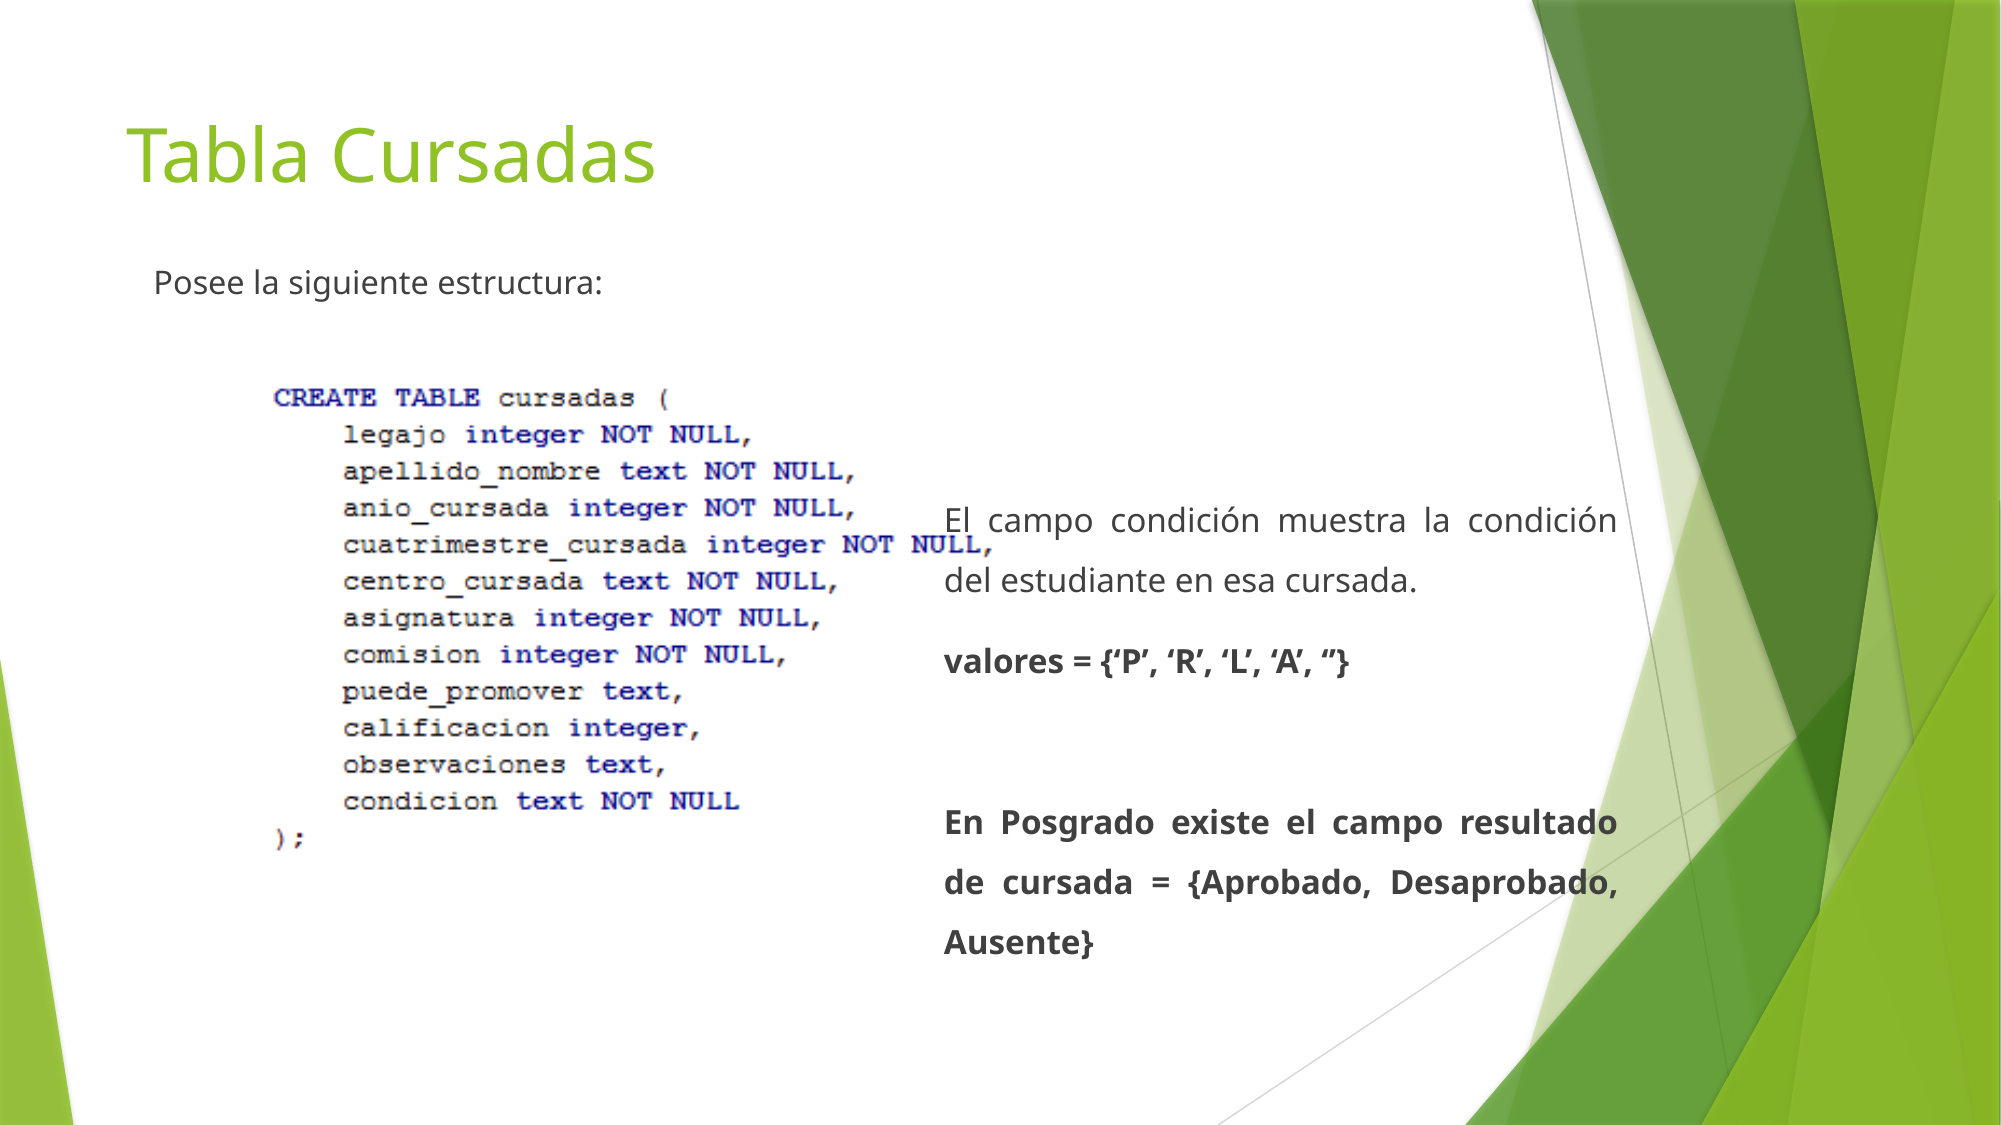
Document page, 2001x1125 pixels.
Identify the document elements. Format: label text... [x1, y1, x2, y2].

text_box El campo condición muestra la condición del estudiante en esa cursada. valores = {‘P’, ‘R’, ‘L’, ‘A’, ‘’} En Posgrado existe el campo resultado de cursada = {Aprobado, Desaprobado, Ausente} [928, 472, 1634, 930]
list Posee la siguiente estructura: [138, 254, 1549, 310]
picture [271, 328, 1077, 867]
title Tabla Cursadas [111, 99, 1522, 209]
